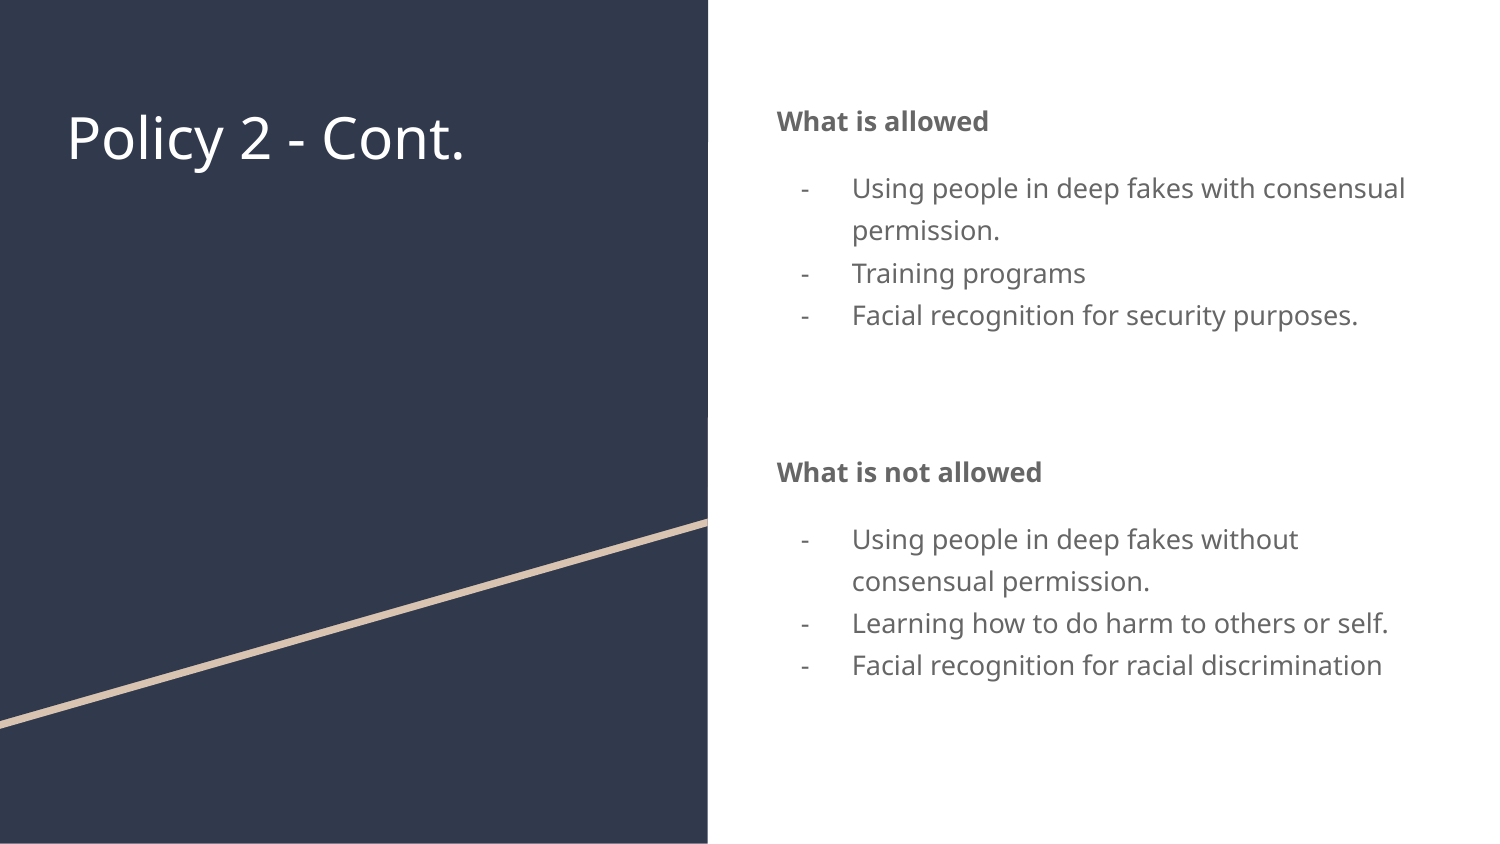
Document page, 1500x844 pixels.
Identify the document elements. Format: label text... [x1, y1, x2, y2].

title Policy 2 - Cont. [51, 82, 660, 494]
list What is not allowed Using people in deep fakes without consensual permission. Learning how to do harm to others or self. Facial recognition for racial discrimination [761, 432, 1446, 760]
list What is allowed Using people in deep fakes with consensual permission. Training programs Facial recognition for security purposes. [761, 82, 1446, 409]
